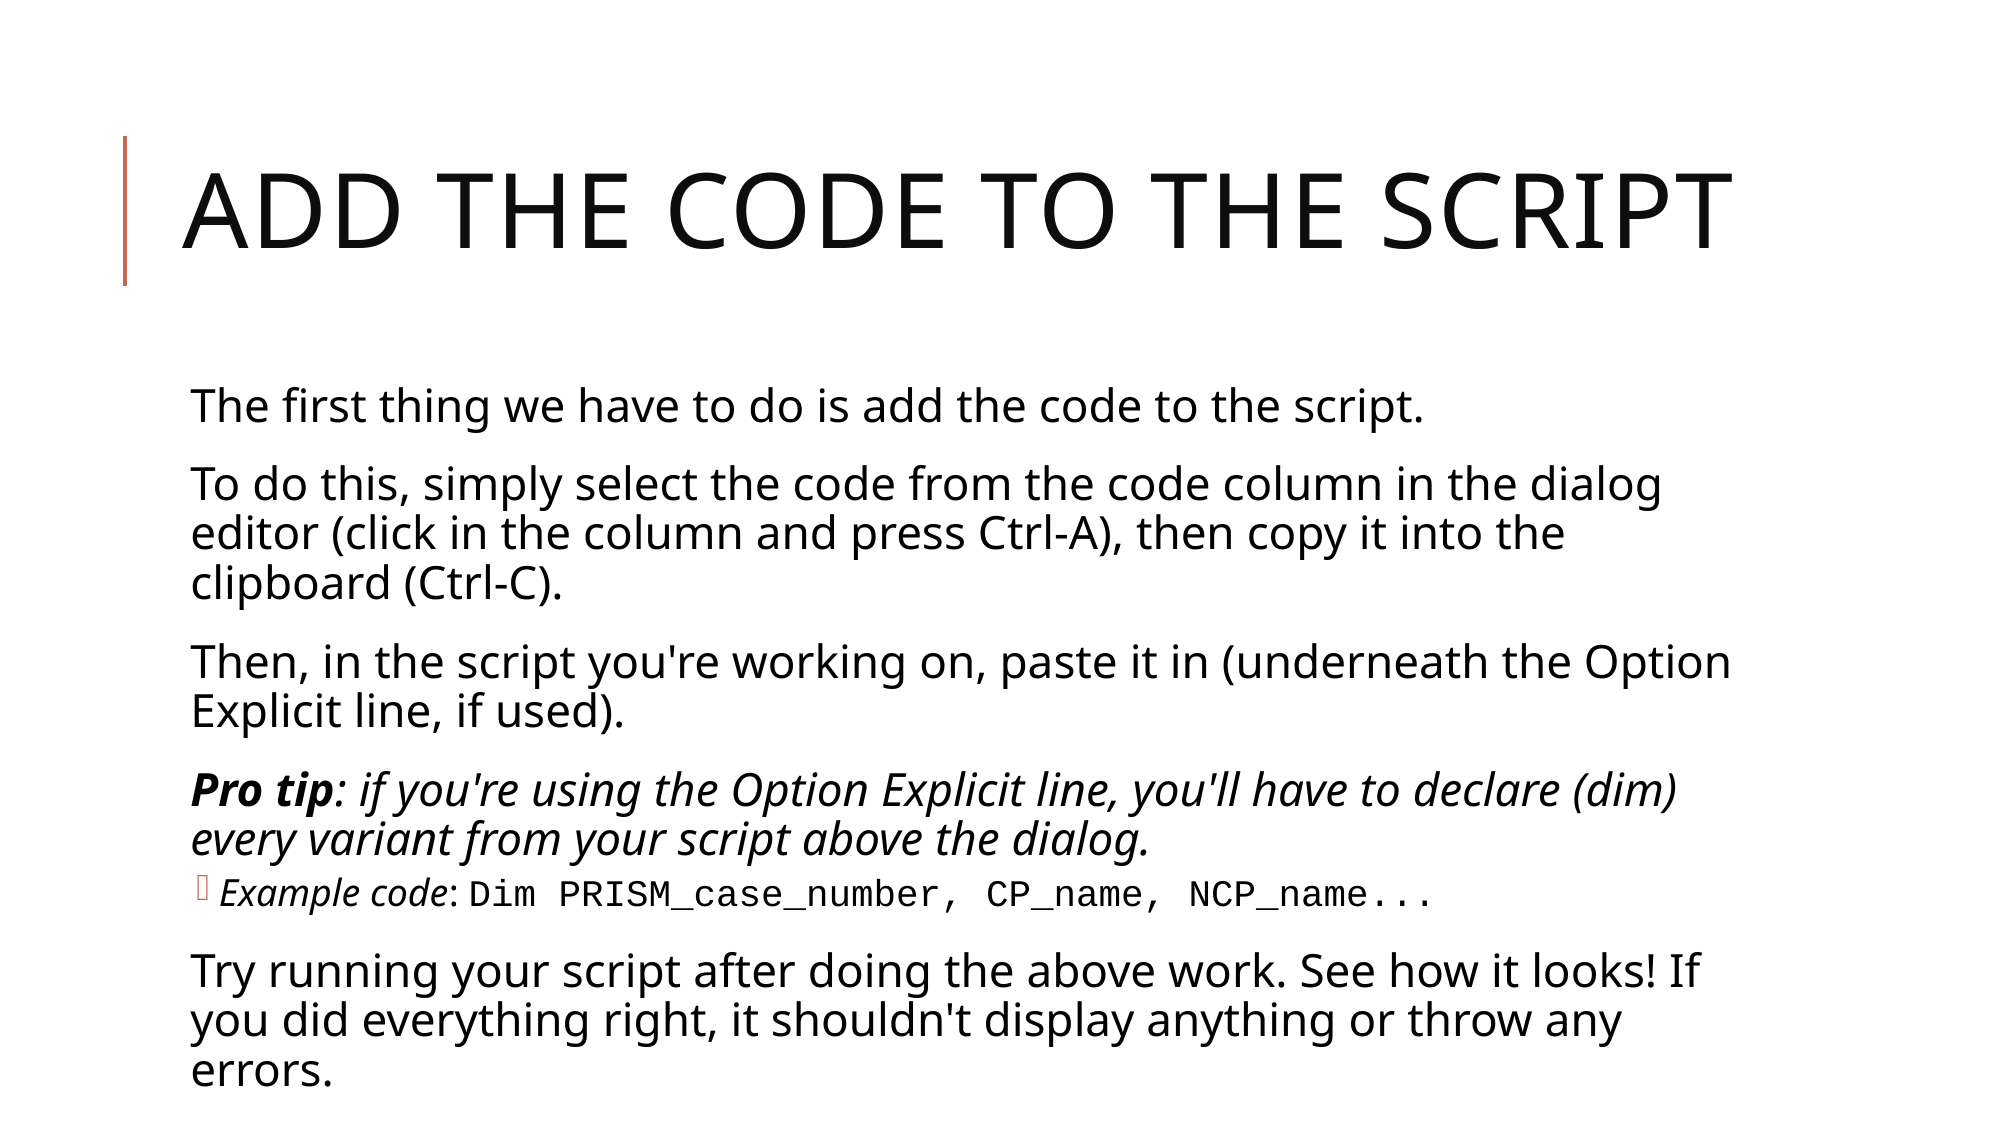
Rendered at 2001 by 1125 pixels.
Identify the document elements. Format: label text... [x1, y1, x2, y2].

title Add the code to the script [168, 96, 1763, 342]
list The first thing we have to do is add the code to the script. To do this, simply select the code from the code column in the dialog editor (click in the column and press Ctrl-A), then copy it into the clipboard (Ctrl-C). Then, in the script you're working on, paste it in (underneath the Option Explicit line, if used). Pro tip: if you're using the Option Explicit line, you'll have to declare (dim) every variant from your script above the dialog. Example code: Dim PRISM_case_number, CP_name, NCP_name... Try running your script after doing the above work. See how it looks! If you did everything right, it shouldn't display anything or throw any errors. [168, 375, 1763, 1035]
